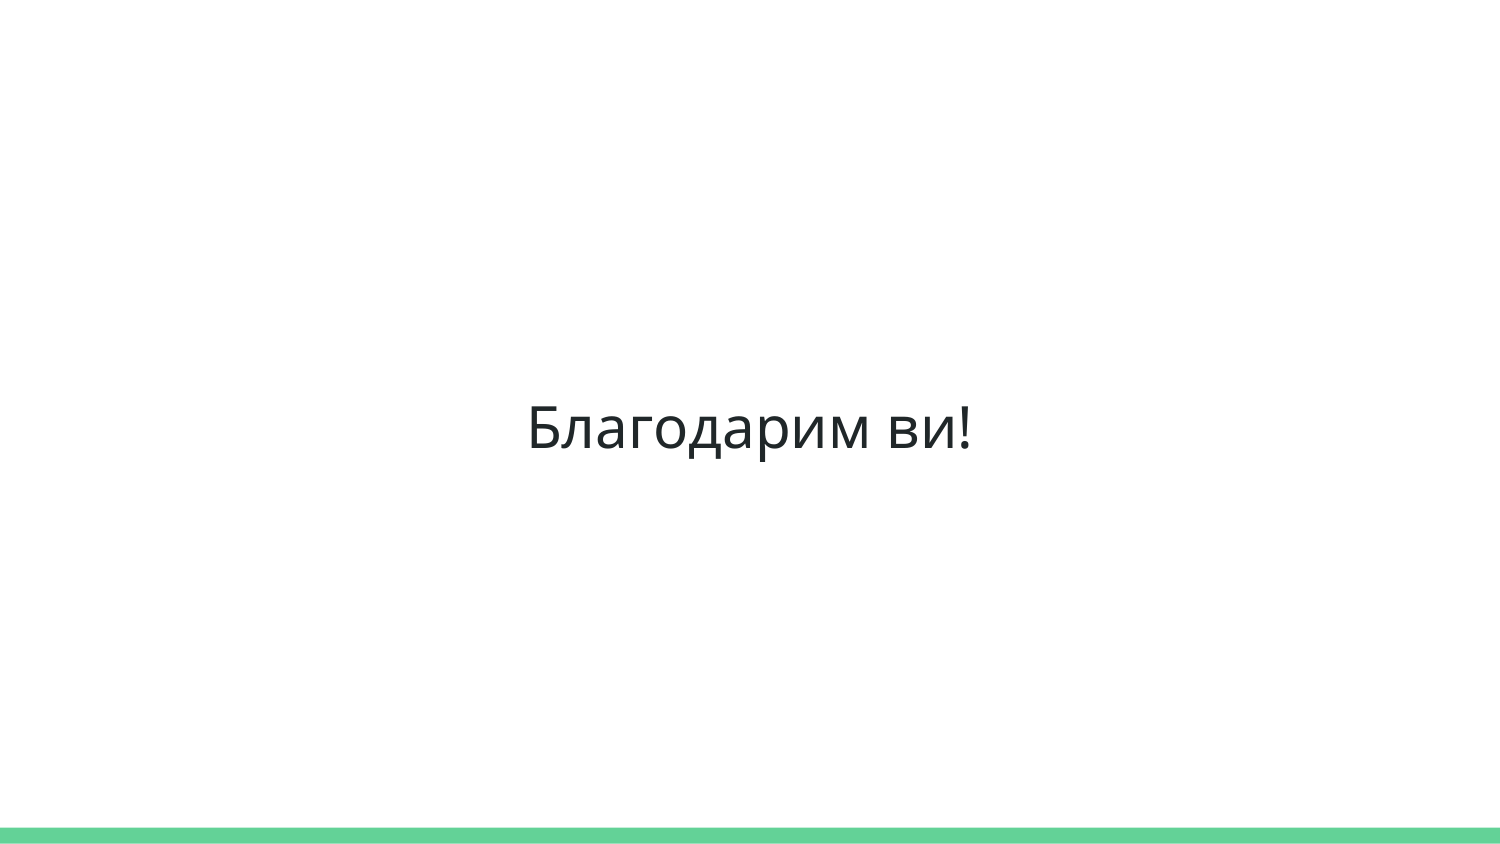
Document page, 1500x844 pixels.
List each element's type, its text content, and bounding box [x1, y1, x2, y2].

title Благодарим ви! [51, 374, 1449, 469]
